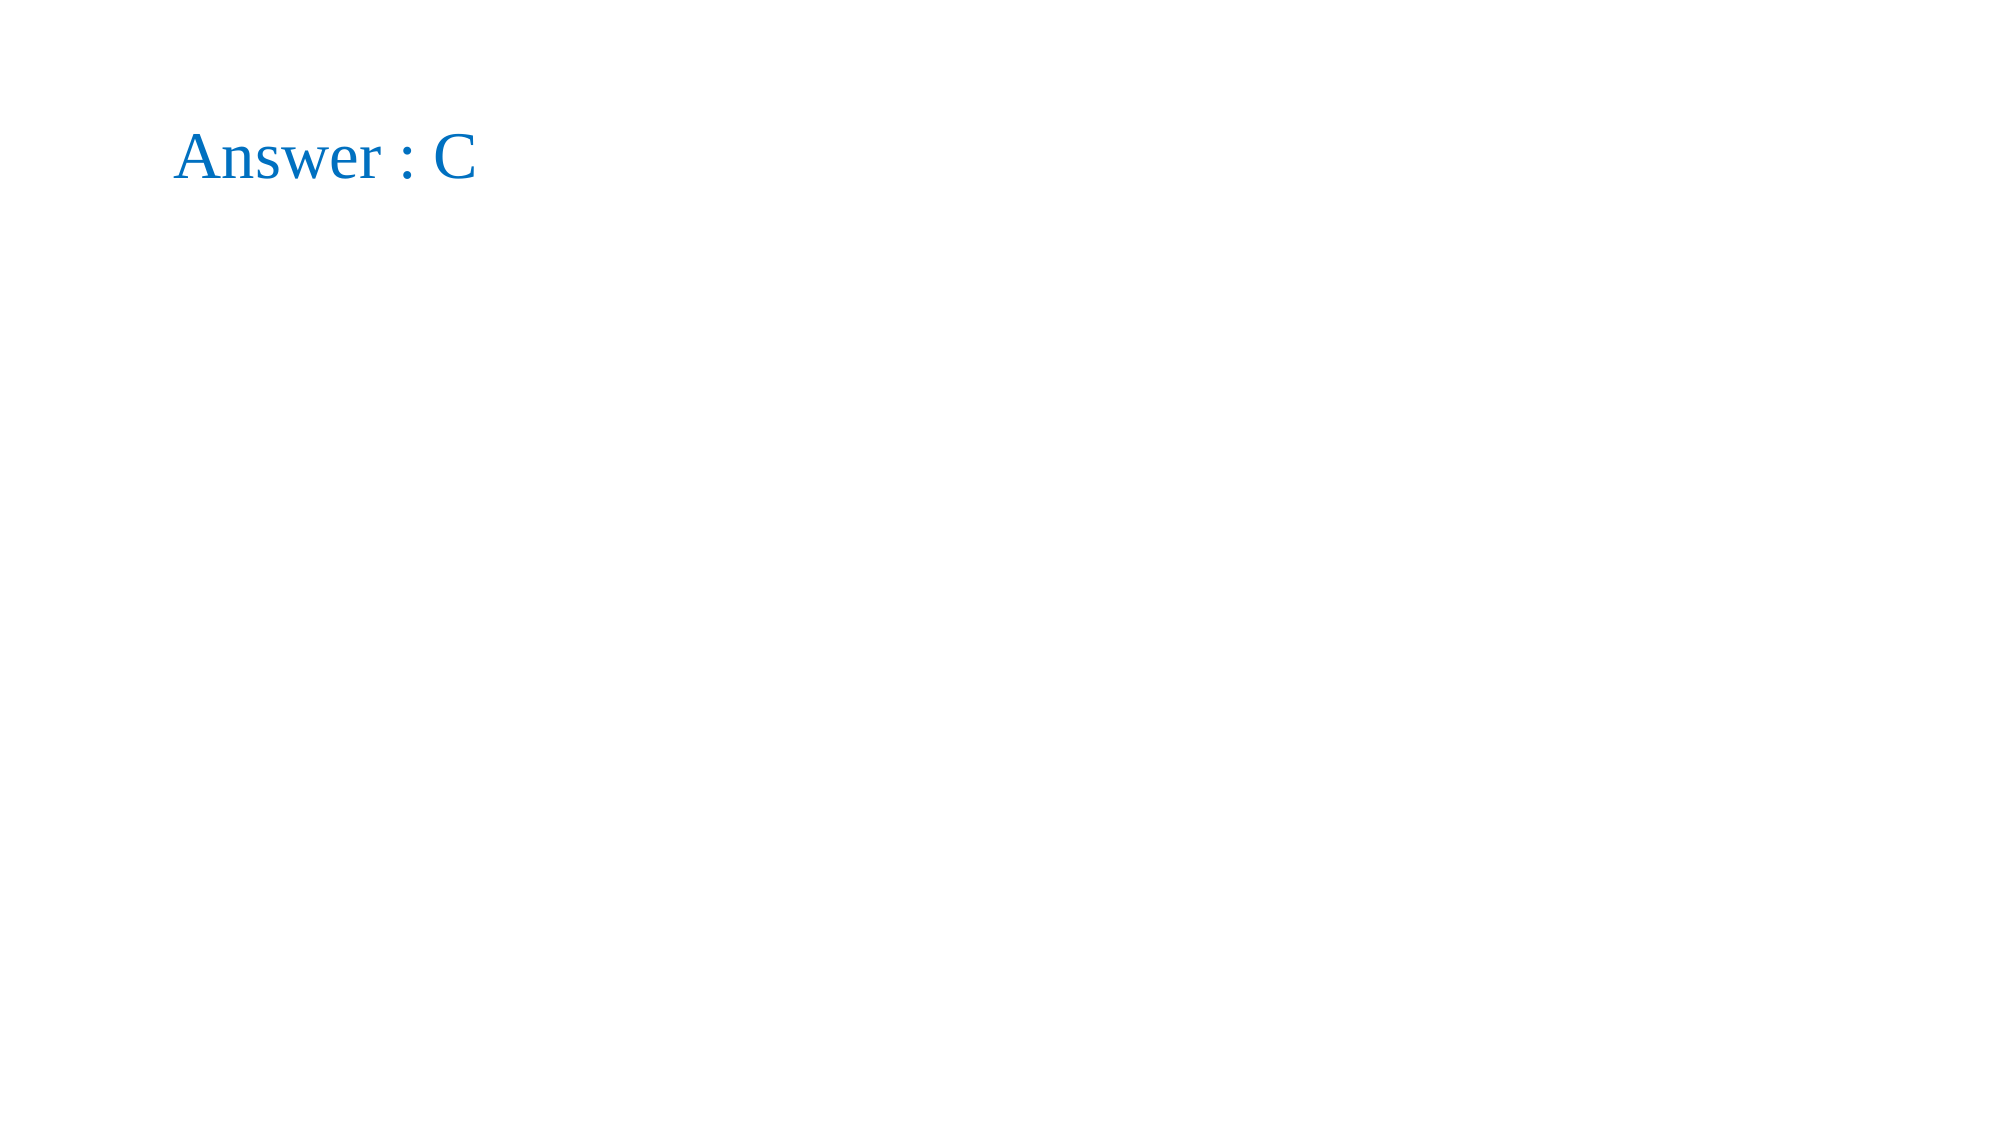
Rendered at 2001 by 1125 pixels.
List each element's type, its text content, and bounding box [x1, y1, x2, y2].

text_box Answer : C [158, 127, 1924, 620]
